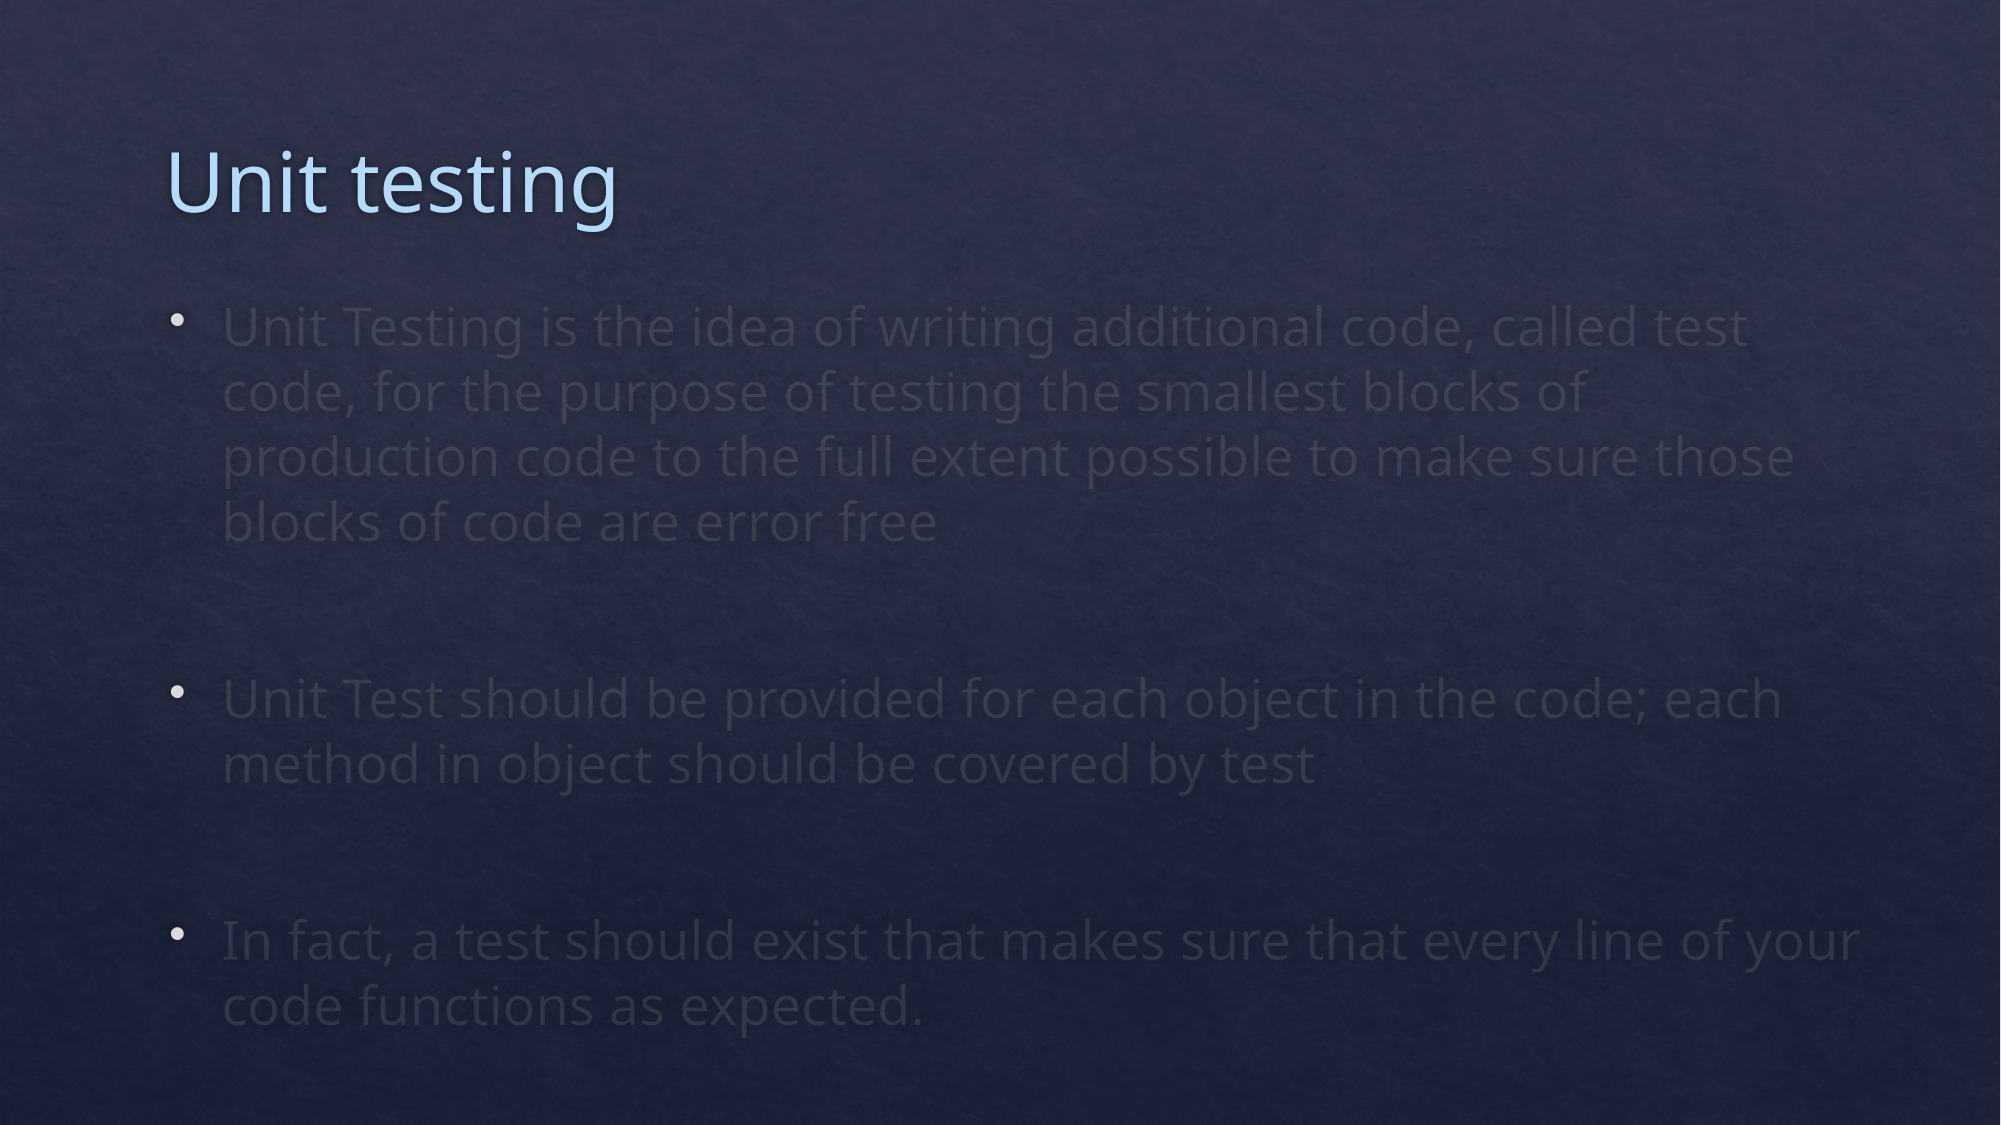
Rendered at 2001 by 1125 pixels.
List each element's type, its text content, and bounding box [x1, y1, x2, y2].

list Unit Testing is the idea of writing additional code, called test code, for the purpose of testing the smallest blocks of production code to the full extent possible to make sure those blocks of code are error free Unit Test should be provided for each object in the code; each method in object should be covered by test In fact, a test should exist that makes sure that every line of your code functions as expected. [149, 284, 1883, 1047]
title Unit testing [149, 99, 1849, 260]
